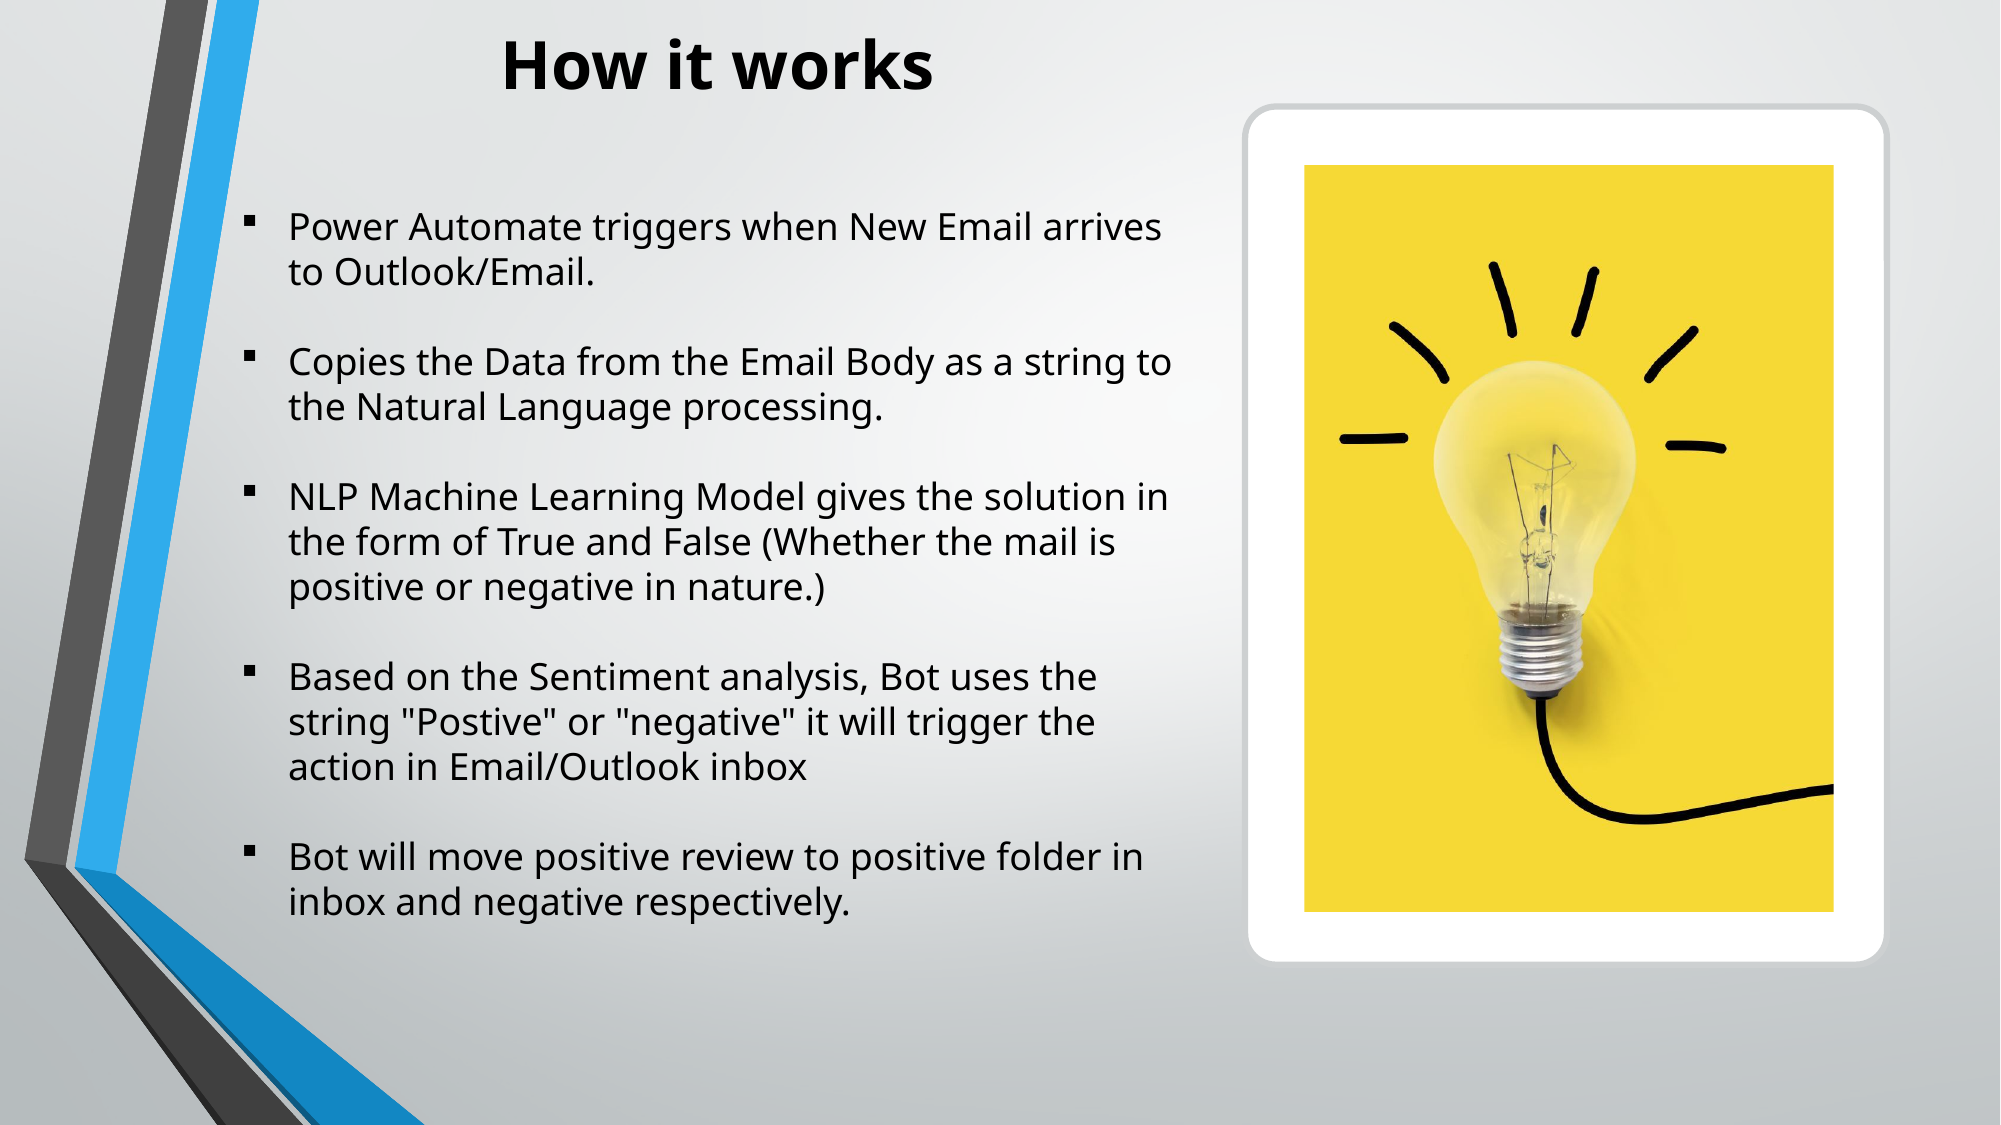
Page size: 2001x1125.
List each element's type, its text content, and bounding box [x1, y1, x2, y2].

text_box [24, 0, 425, 1125]
text_box How it works [425, 15, 1192, 166]
picture [1304, 165, 1834, 912]
text_box Power Automate triggers when New Email arrives to Outlook/Email. Copies the Data from the Email Body as a string to the Natural Language processing. NLP Machine Learning Model gives the solution in the form of True and False (Whether the mail is positive or negative in nature.) Based on the Sentiment analysis, Bot uses the string "Postive" or "negative" it will trigger the action in Email/Outlook inbox Bot will move positive review to positive folder in inbox and negative respectively. [425, 337, 1199, 838]
text_box [1243, 105, 1889, 967]
